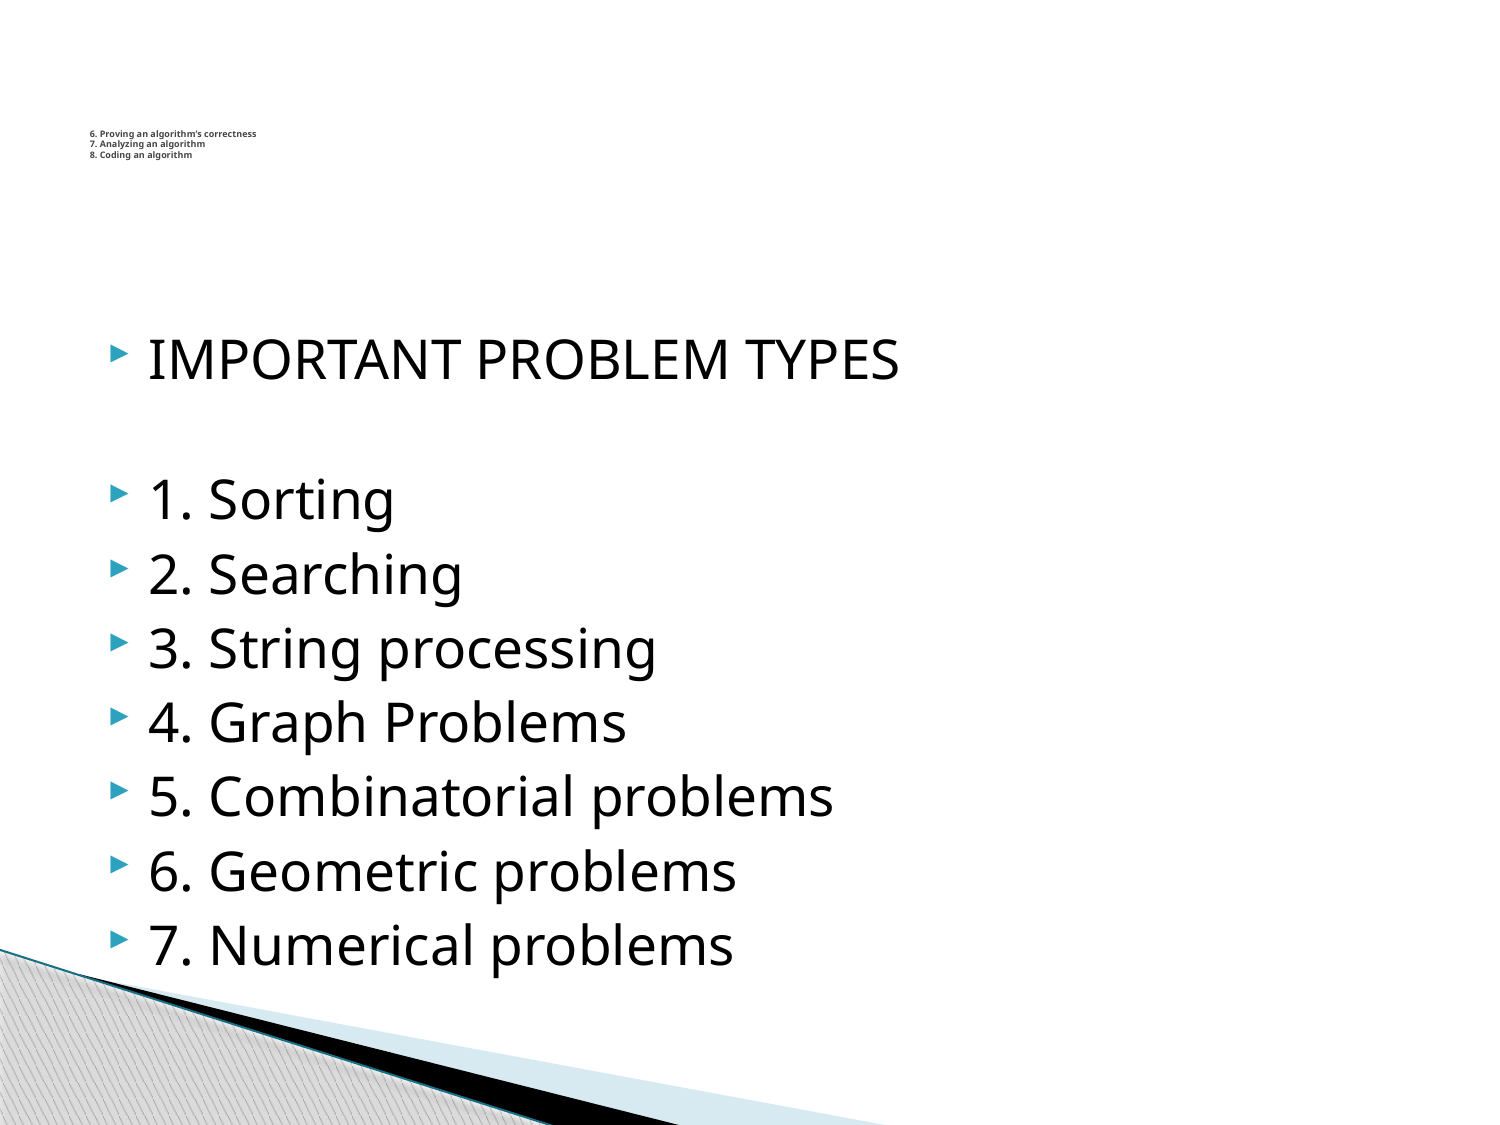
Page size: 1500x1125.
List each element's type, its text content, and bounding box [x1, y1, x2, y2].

title 6. Proving an algorithm’s correctness 7. Analyzing an algorithm 8. Coding an algorithm [75, 45, 1425, 244]
list IMPORTANT PROBLEM TYPES 1. Sorting 2. Searching 3. String processing 4. Graph Problems 5. Combinatorial problems 6. Geometric problems 7. Numerical problems [75, 244, 1425, 986]
